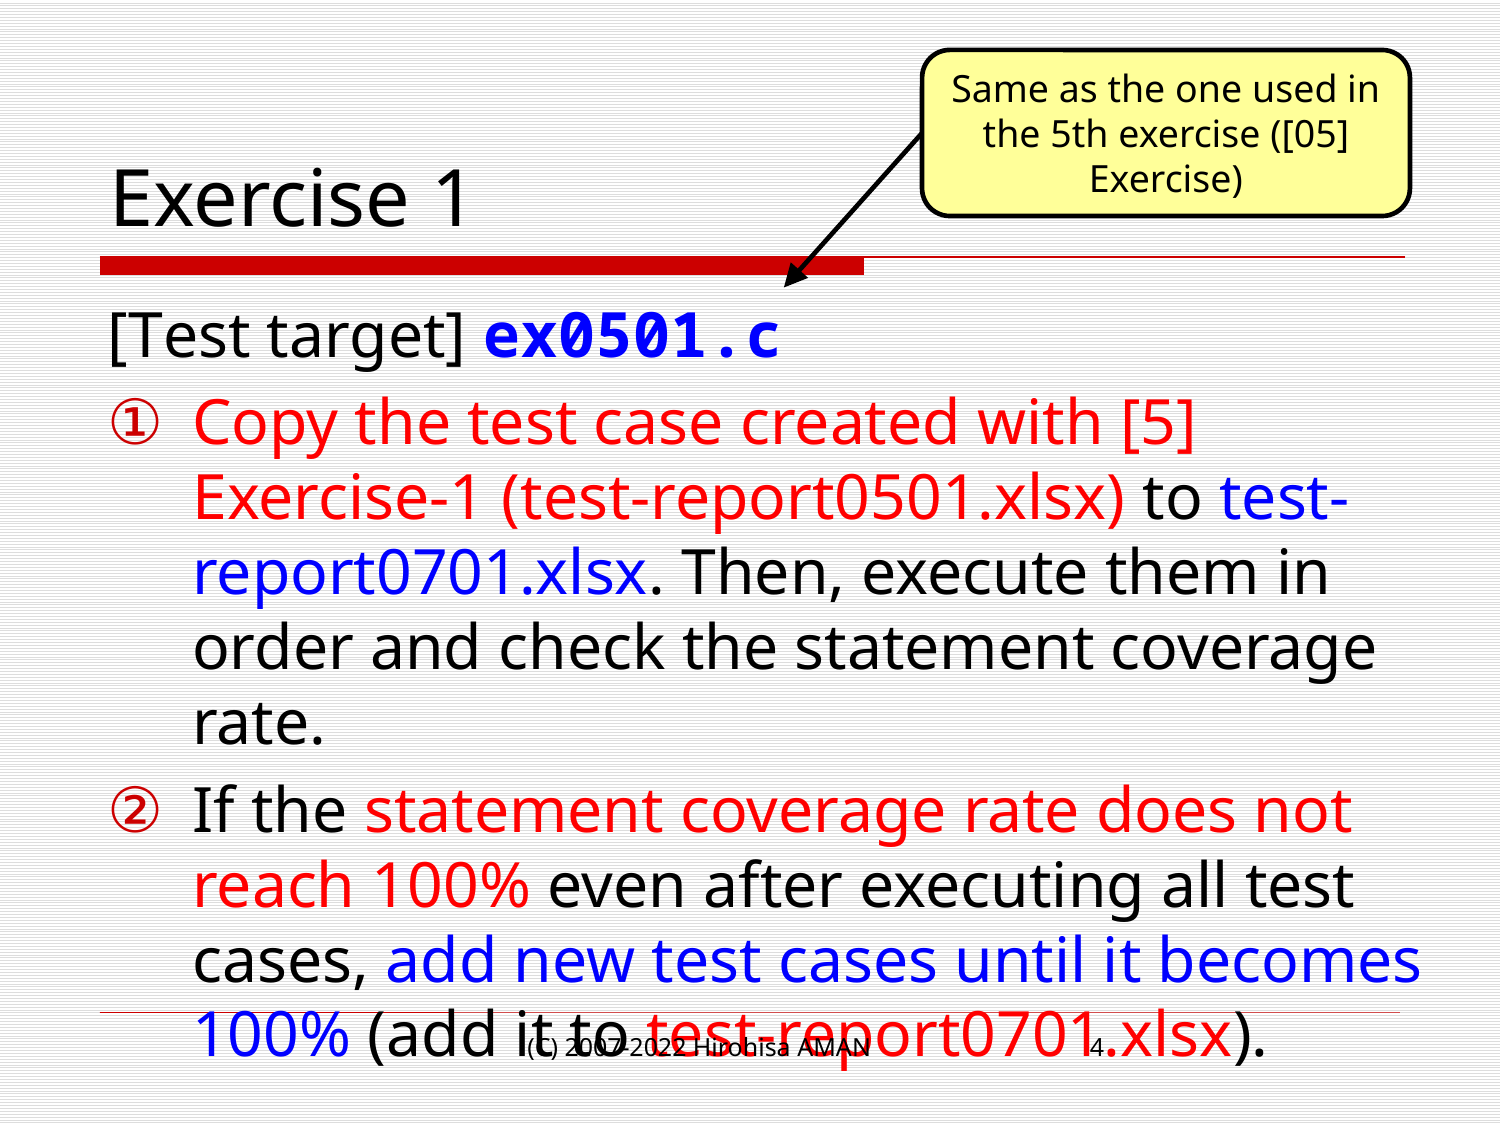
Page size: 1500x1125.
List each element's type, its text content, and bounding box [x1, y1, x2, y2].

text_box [783, 132, 923, 288]
slide_number 4 [1074, 1024, 1401, 1103]
title Exercise 1 [93, 49, 938, 250]
list [Test target] ex0501.c Copy the test case created with [5] Exercise-1 (test-report0501.xlsx) to test-report0701.xlsx. Then, execute them in order and check the statement coverage rate. If the statement coverage rate does not reach 100% even after executing all test cases, add new test cases until it becomes 100% (add it to test-report0701.xlsx). [92, 287, 1476, 988]
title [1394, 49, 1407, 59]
footer (C) 2007-2022 Hirohisa AMAN [512, 1024, 988, 1103]
text_box Same as the one used in the 5th exercise ([05] Exercise) [919, 47, 1413, 219]
title Exercise 1 [927, 207, 1407, 250]
